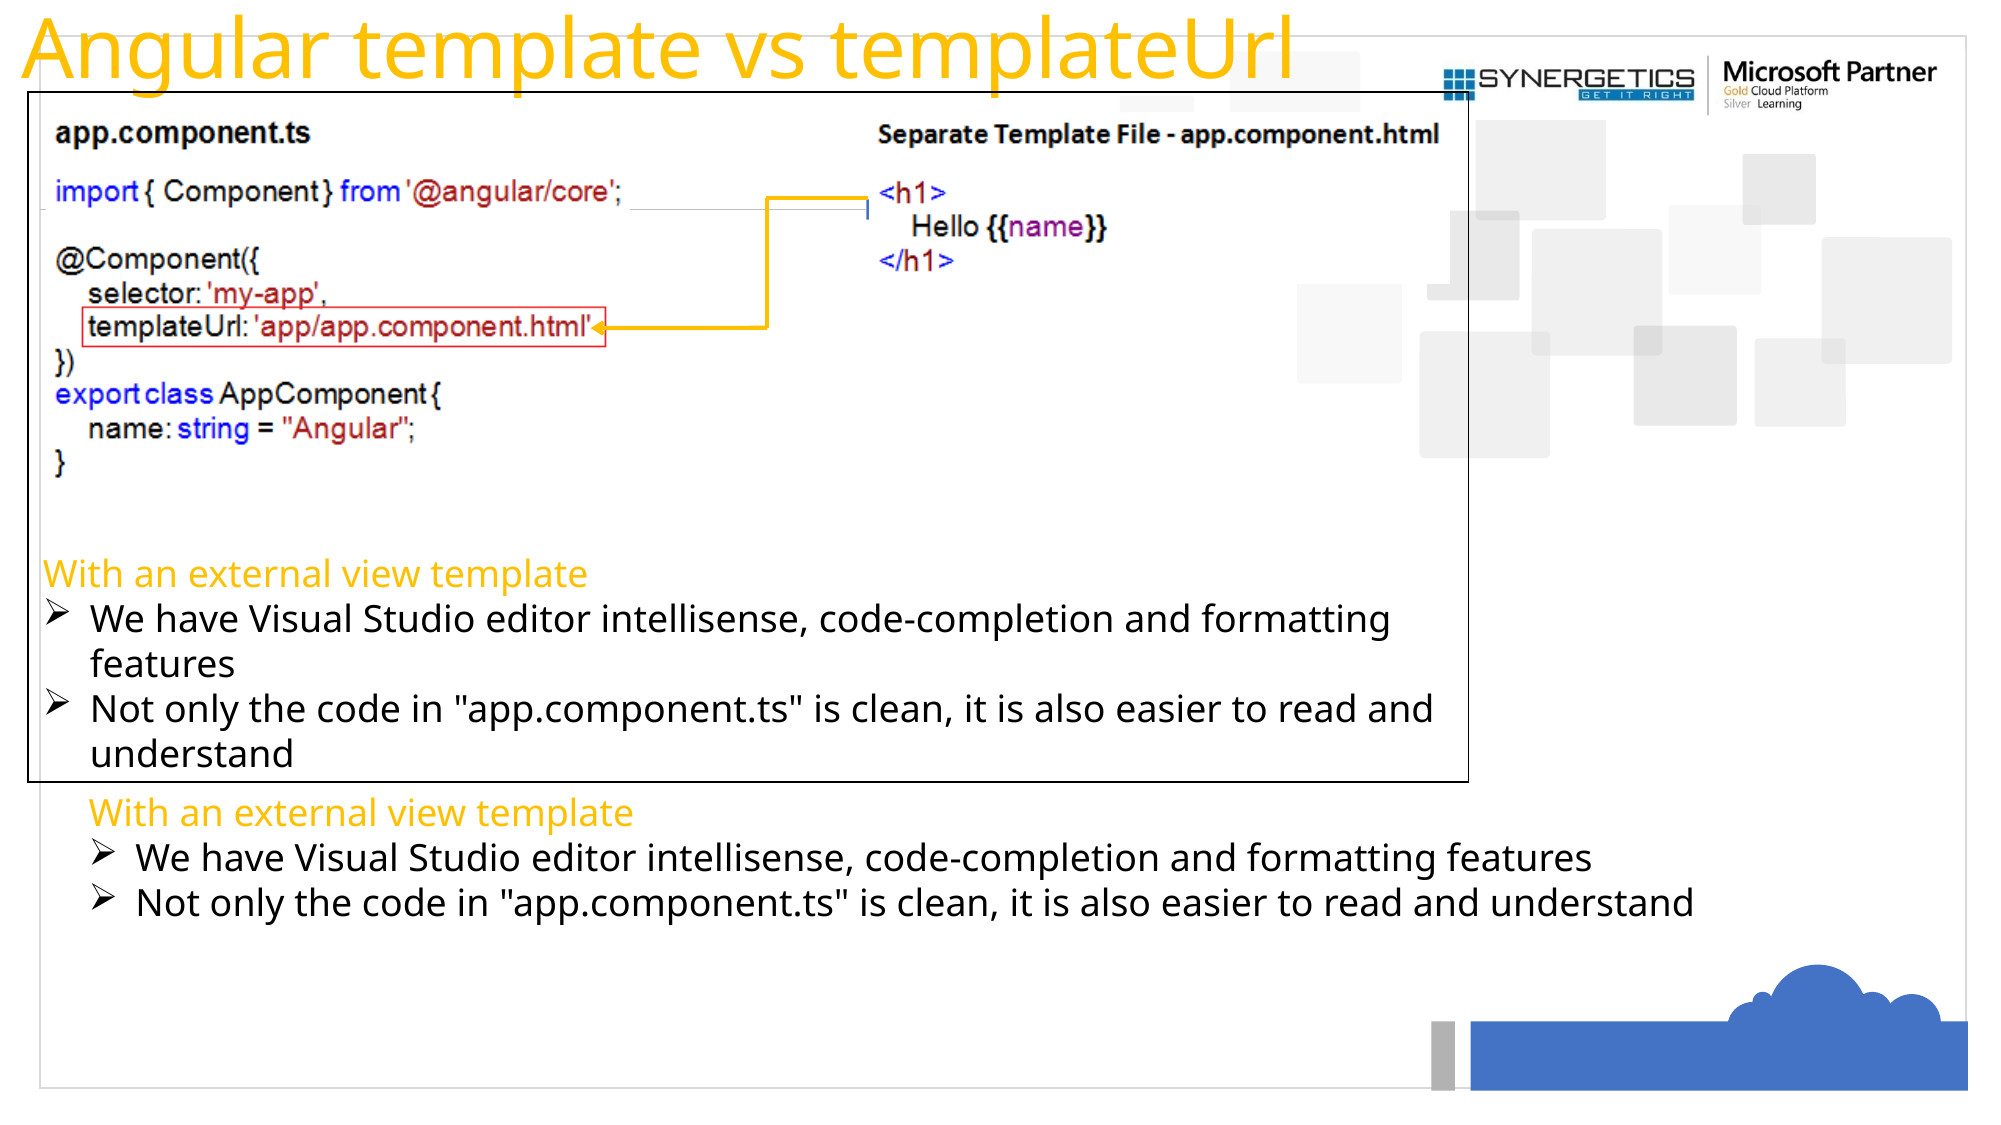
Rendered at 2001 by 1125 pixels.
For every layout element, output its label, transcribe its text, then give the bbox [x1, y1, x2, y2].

text_box [349, 1068, 1186, 1125]
picture [869, 112, 1450, 284]
picture [1469, 48, 1955, 120]
picture [46, 112, 630, 492]
title Angular template vs templateUrl [6, 0, 1497, 105]
text_box With an external view template We have Visual Studio editor intellisense, code-completion and formatting features Not only the code in "app.component.ts" is clean, it is also easier to read and understand [73, 781, 1736, 932]
text_box With an external view template We have Visual Studio editor intellisense, code-completion and formatting features Not only the code in "app.component.ts" is clean, it is also easier to read and understand [28, 92, 1469, 782]
